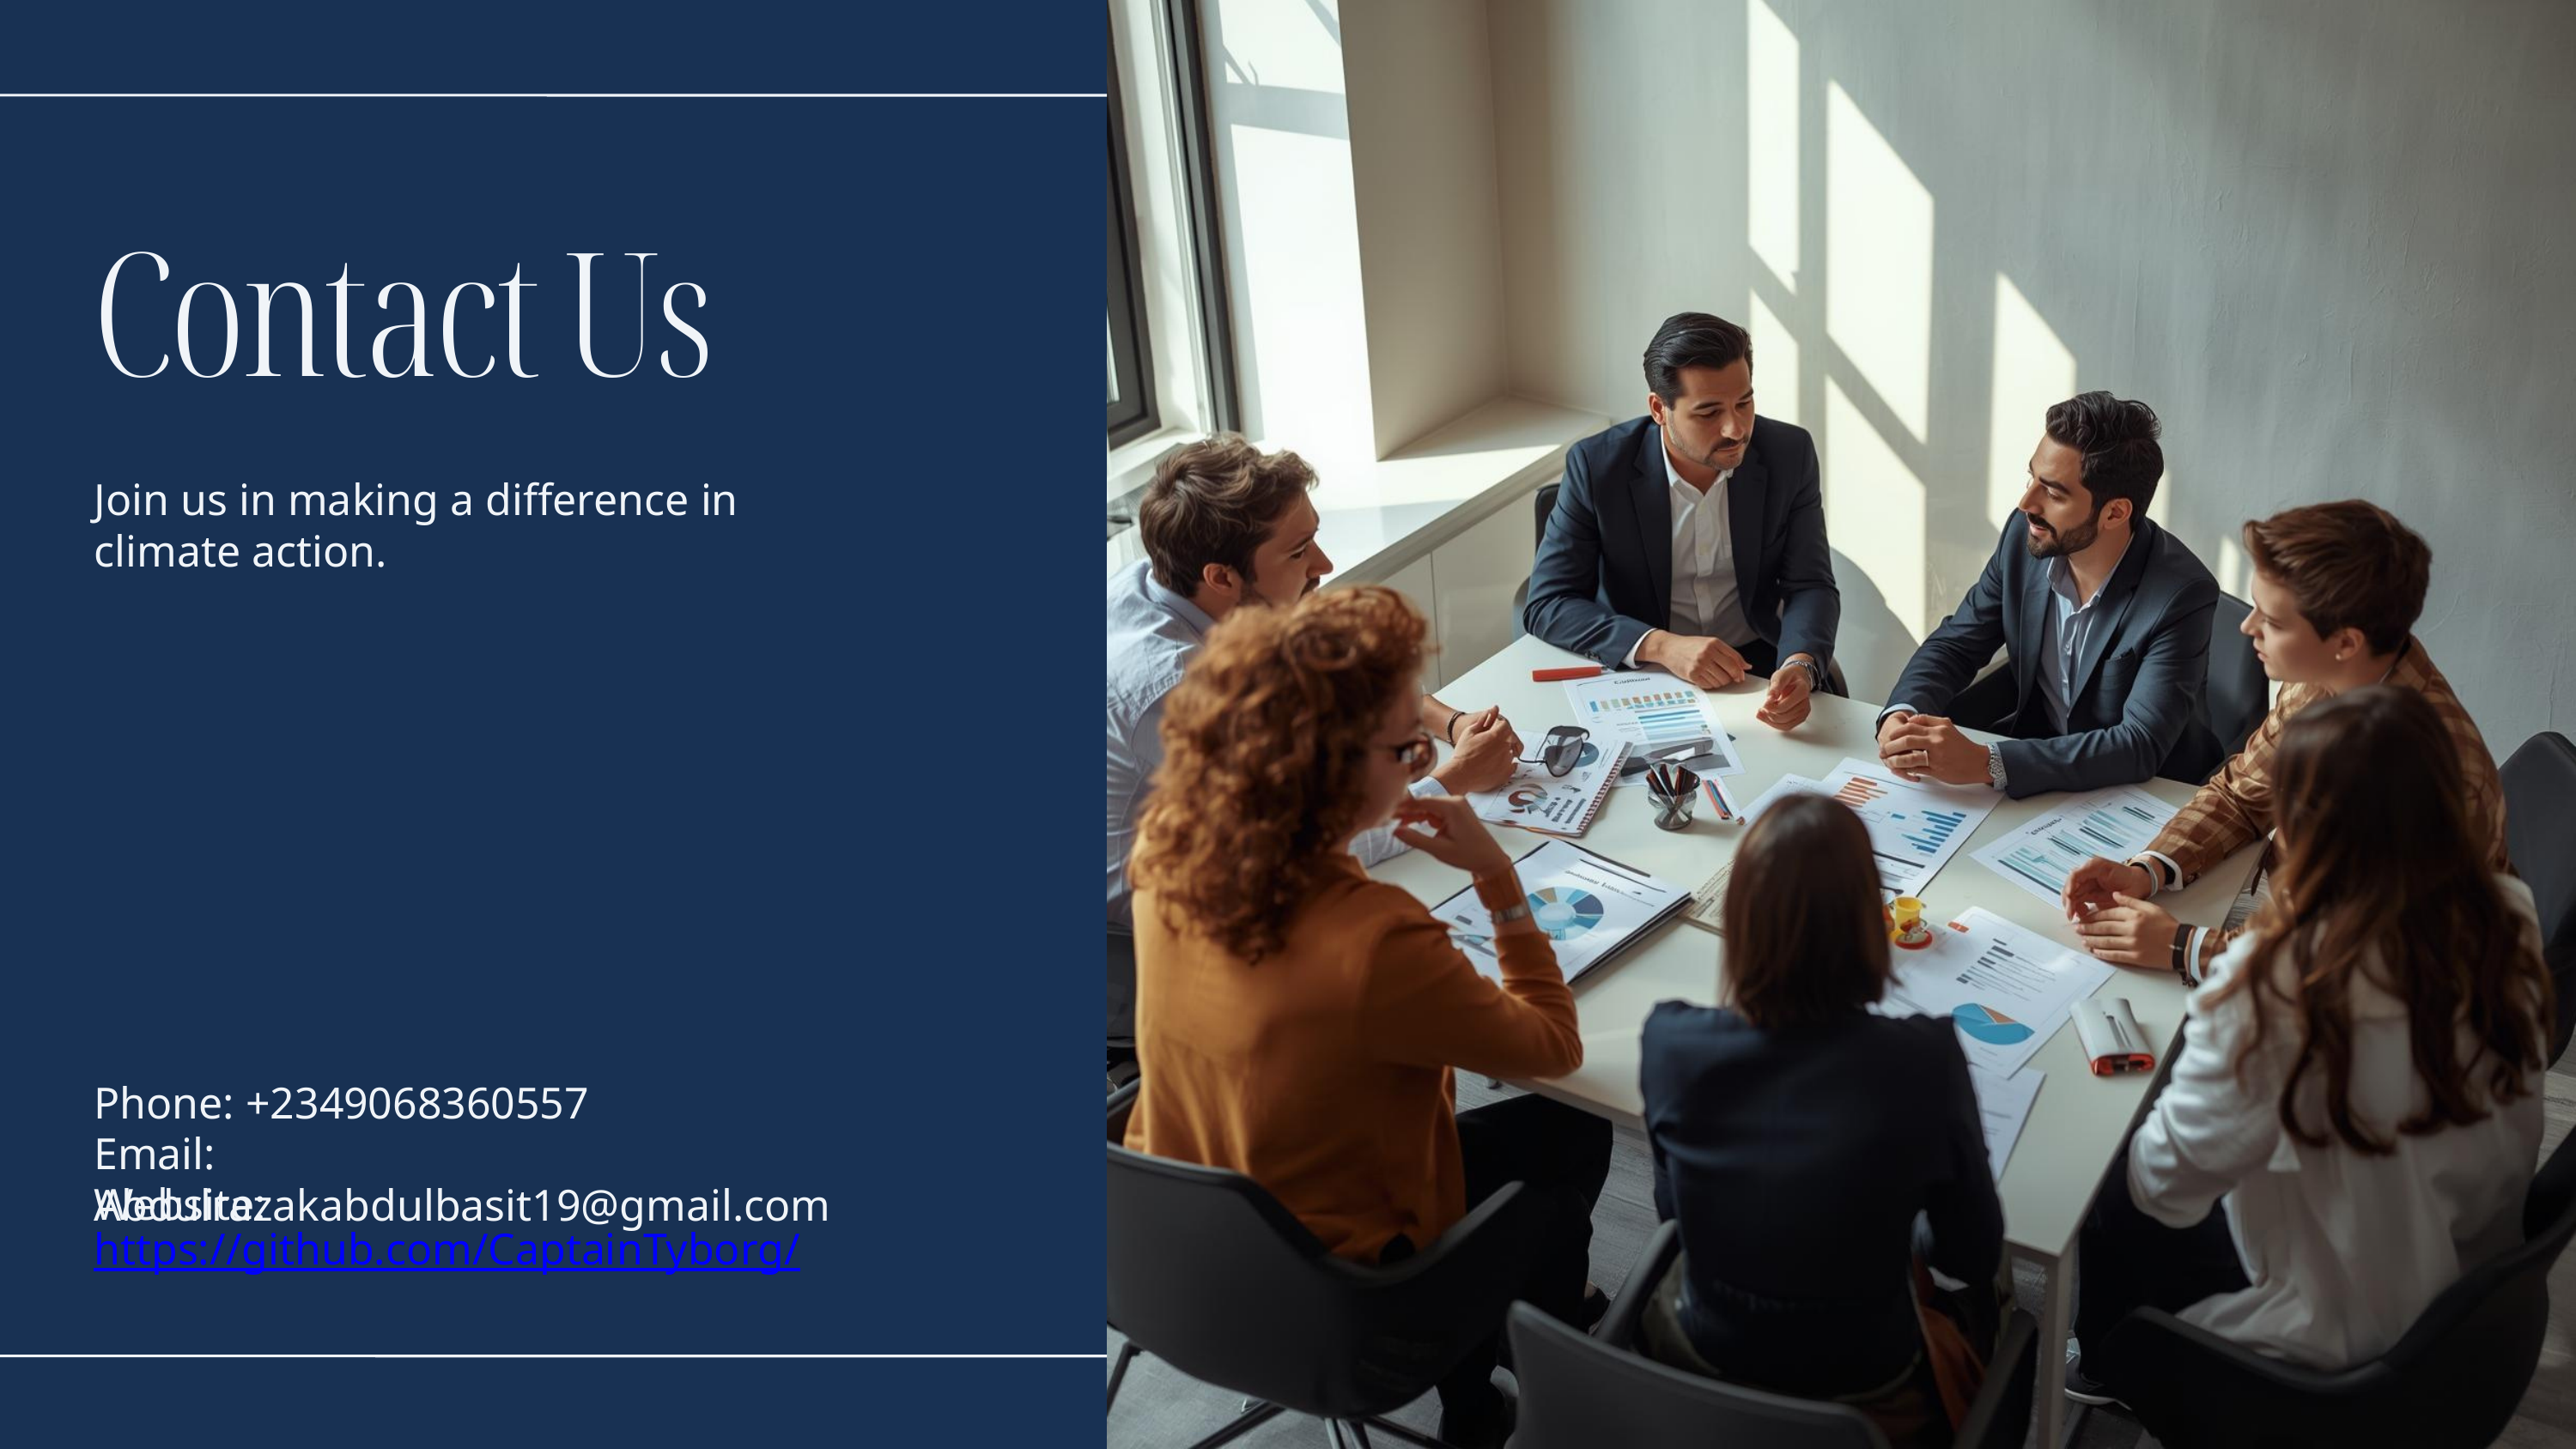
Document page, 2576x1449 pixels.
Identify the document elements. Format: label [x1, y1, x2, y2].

text_box [94, 220, 862, 575]
text_box [94, 1075, 937, 1229]
text_box [1106, 0, 2576, 1449]
